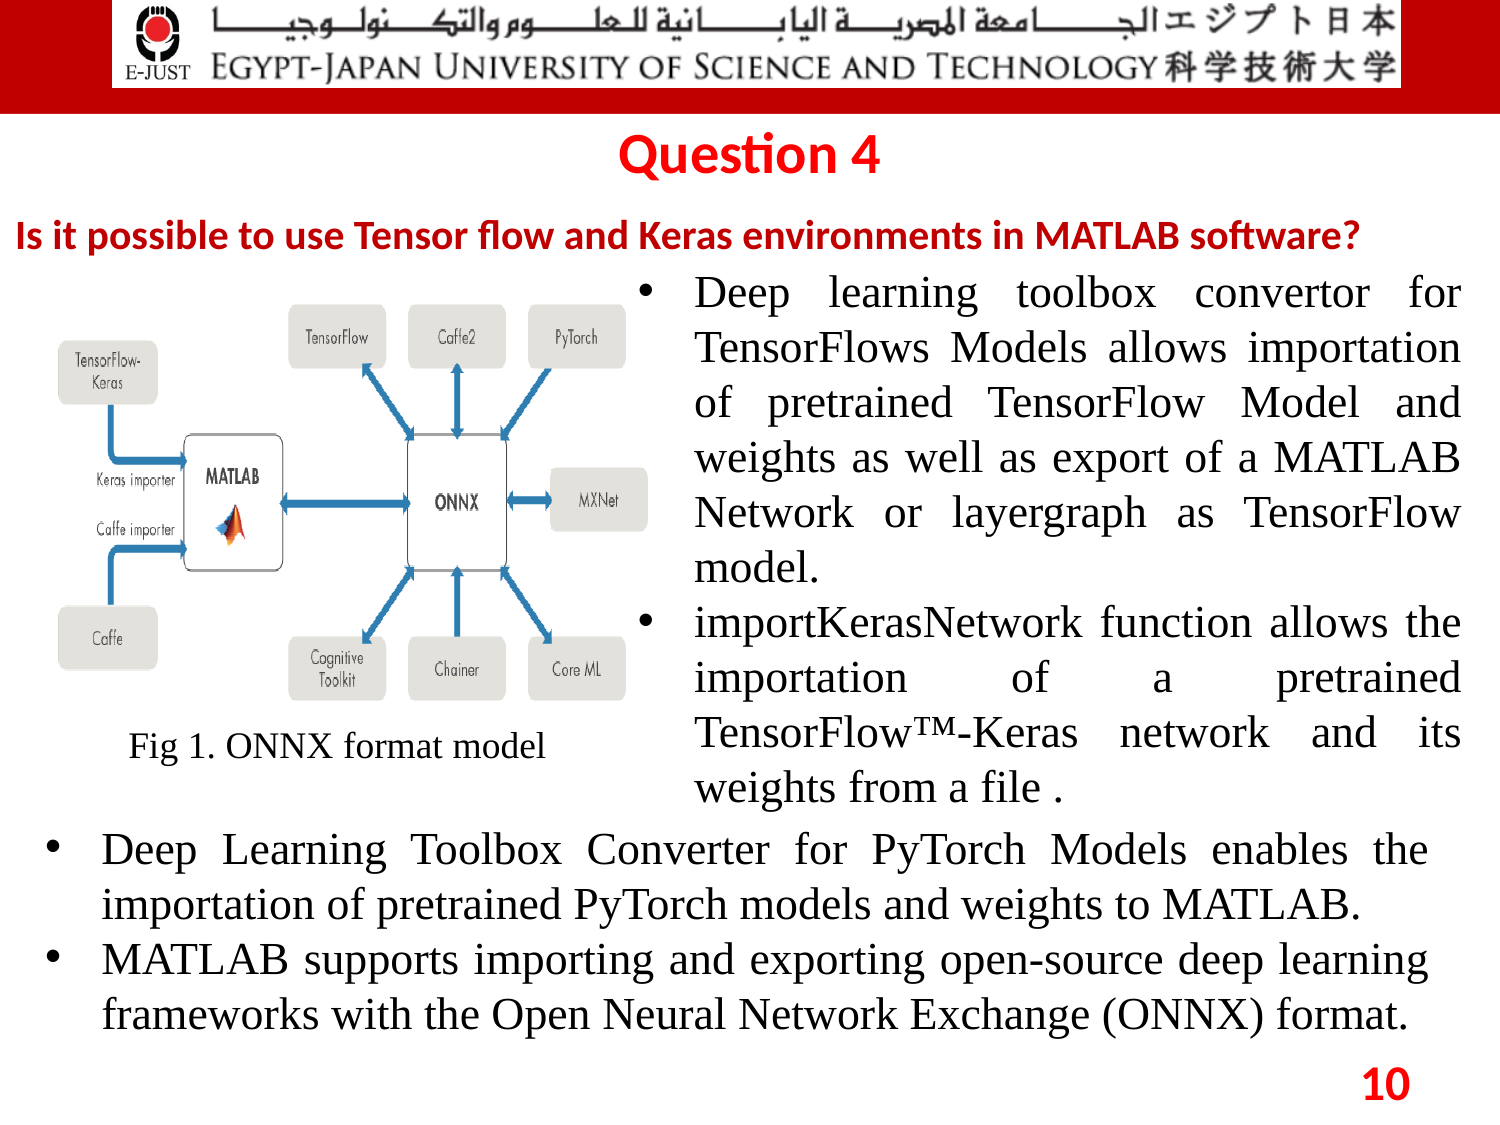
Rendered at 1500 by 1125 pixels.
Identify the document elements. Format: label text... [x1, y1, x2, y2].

subtitle Is it possible to use Tensor flow and Keras environments in MATLAB software? [0, 174, 1500, 1113]
picture [112, 0, 1401, 88]
slide_number 10 [1074, 1046, 1425, 1103]
title Question 4 [112, 99, 1388, 174]
text_box Deep learning toolbox convertor for TensorFlows Models allows importation of pretrained TensorFlow Model and weights as well as export of a MATLAB Network or layergraph as TensorFlow model. importKerasNetwork function allows the importation of a pretrained TensorFlow™-Keras network and its weights from a file . [623, 254, 1477, 819]
picture [22, 218, 686, 787]
text_box Deep Learning Toolbox Converter for PyTorch Models enables the importation of pretrained PyTorch models and weights to MATLAB. MATLAB supports importing and exporting open-source deep learning frameworks with the Open Neural Network Exchange (ONNX) format. [30, 811, 1445, 1046]
